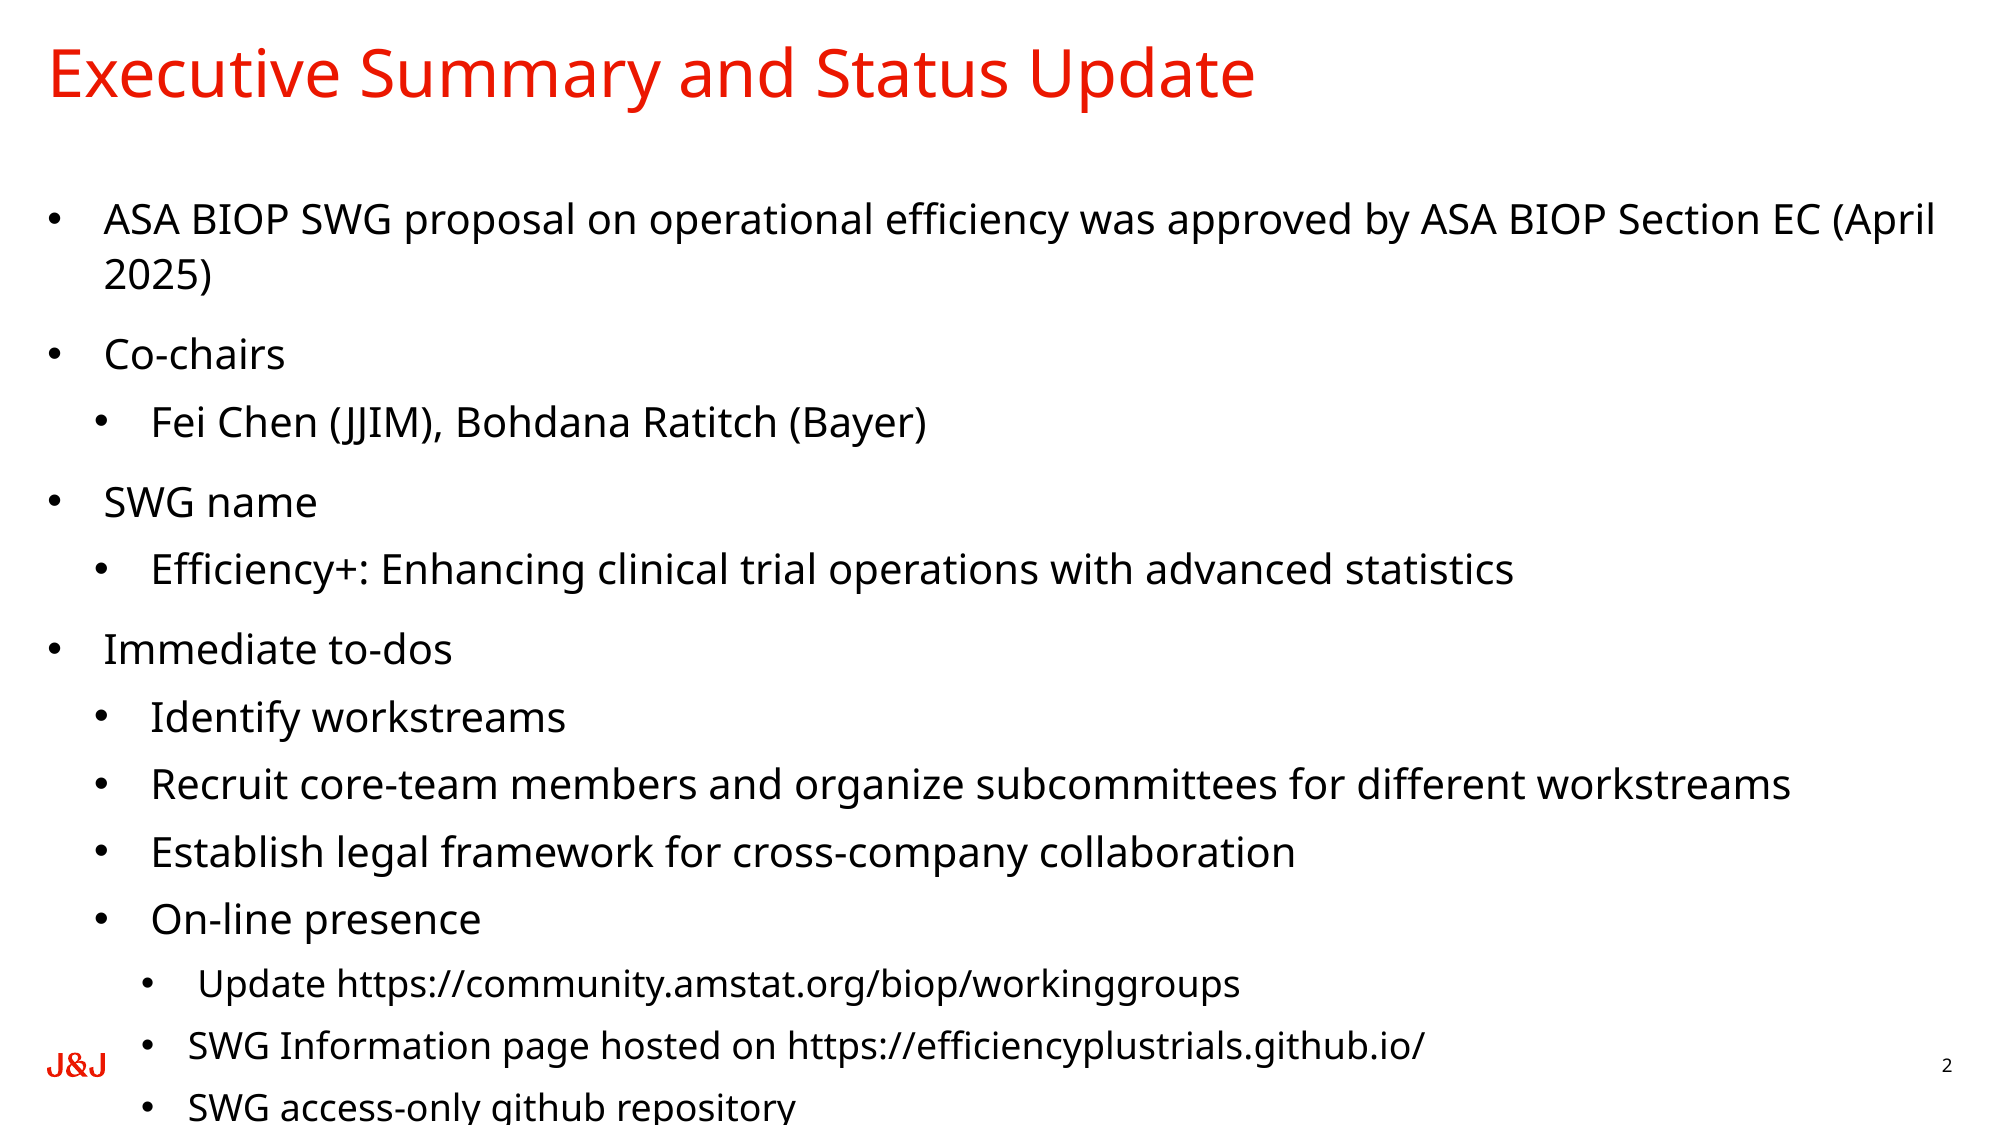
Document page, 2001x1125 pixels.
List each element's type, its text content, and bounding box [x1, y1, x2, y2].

slide_number 2 [1815, 1052, 1953, 1078]
title Executive Summary and Status Update [47, 43, 1905, 114]
list ASA BIOP SWG proposal on operational efficiency was approved by ASA BIOP Section EC (April 2025) Co-chairs Fei Chen (JJIM), Bohdana Ratitch (Bayer) SWG name Efficiency+: Enhancing clinical trial operations with advanced statistics Immediate to-dos Identify workstreams Recruit core-team members and organize subcommittees for different workstreams Establish legal framework for cross-company collaboration On-line presence Update https://community.amstat.org/biop/workinggroups SWG Information page hosted on https://efficiencyplustrials.github.io/ SWG access-only github repository LinkedIn, X? [47, 187, 1952, 835]
